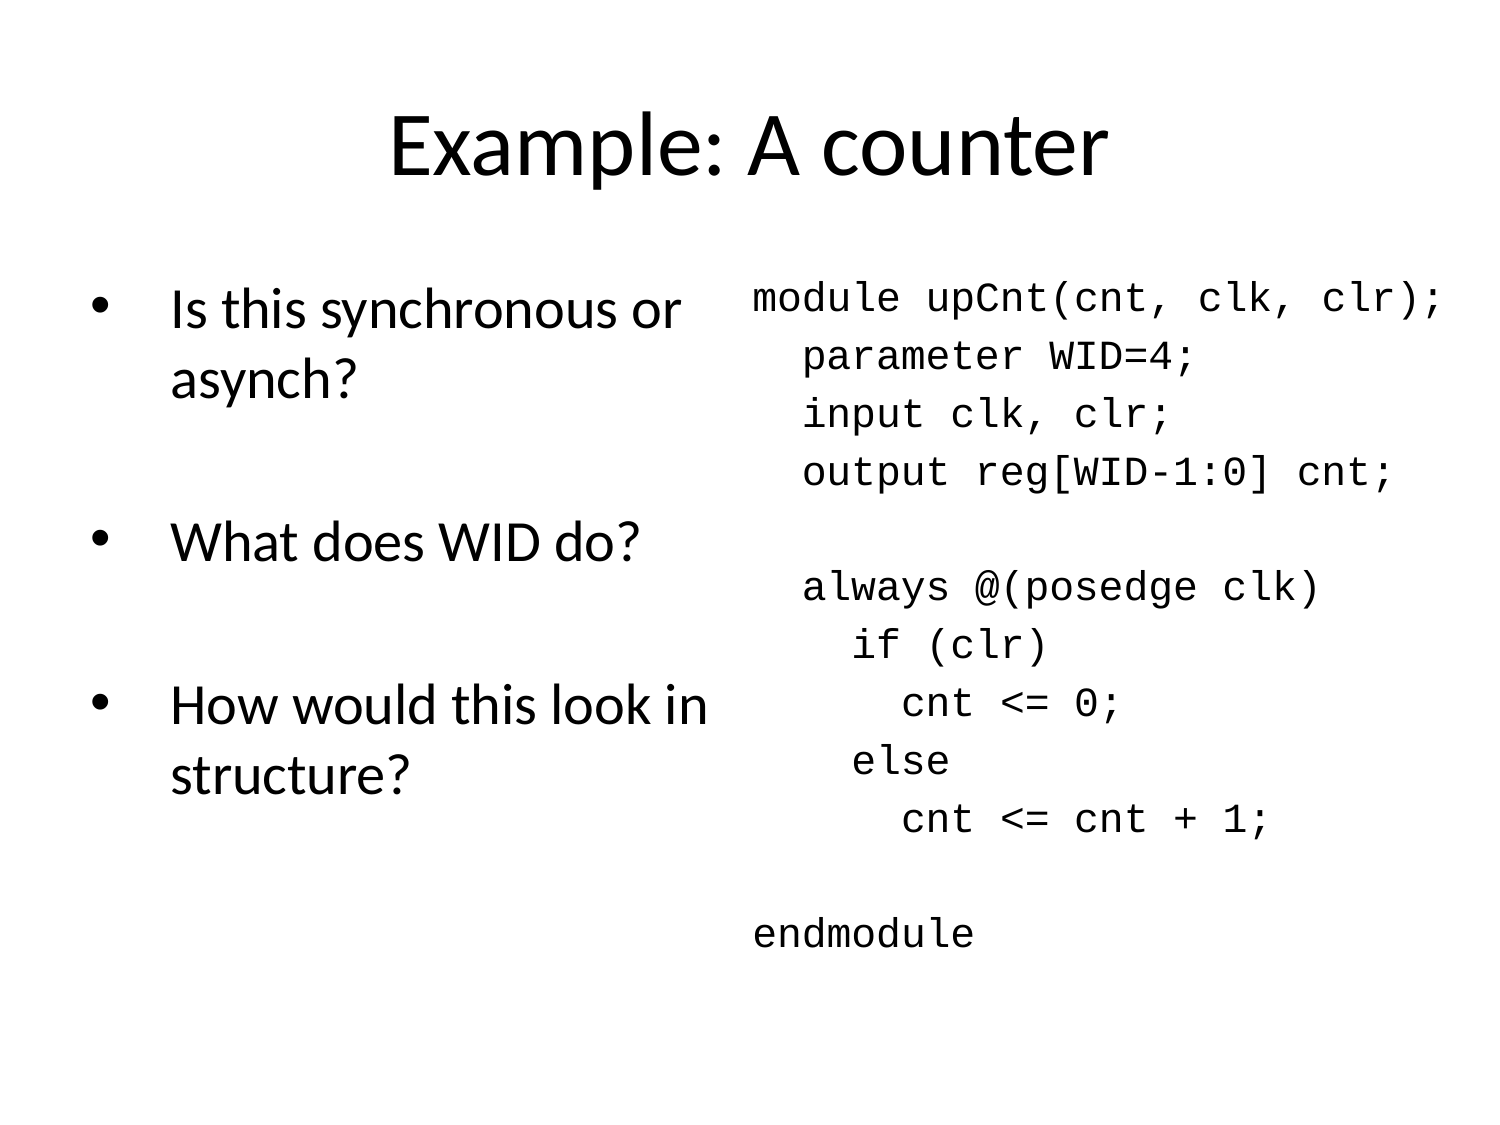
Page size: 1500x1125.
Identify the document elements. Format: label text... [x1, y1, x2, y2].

list module upCnt(cnt, clk, clr); parameter WID=4; input clk, clr; output reg[WID-1:0] cnt; always @(posedge clk) if (clr) cnt <= 0; else cnt <= cnt + 1; endmodule [737, 262, 1475, 1005]
list Is this synchronous or asynch? What does WID do? How would this look in structure? [75, 262, 737, 1005]
title Example: A counter [75, 45, 1425, 233]
